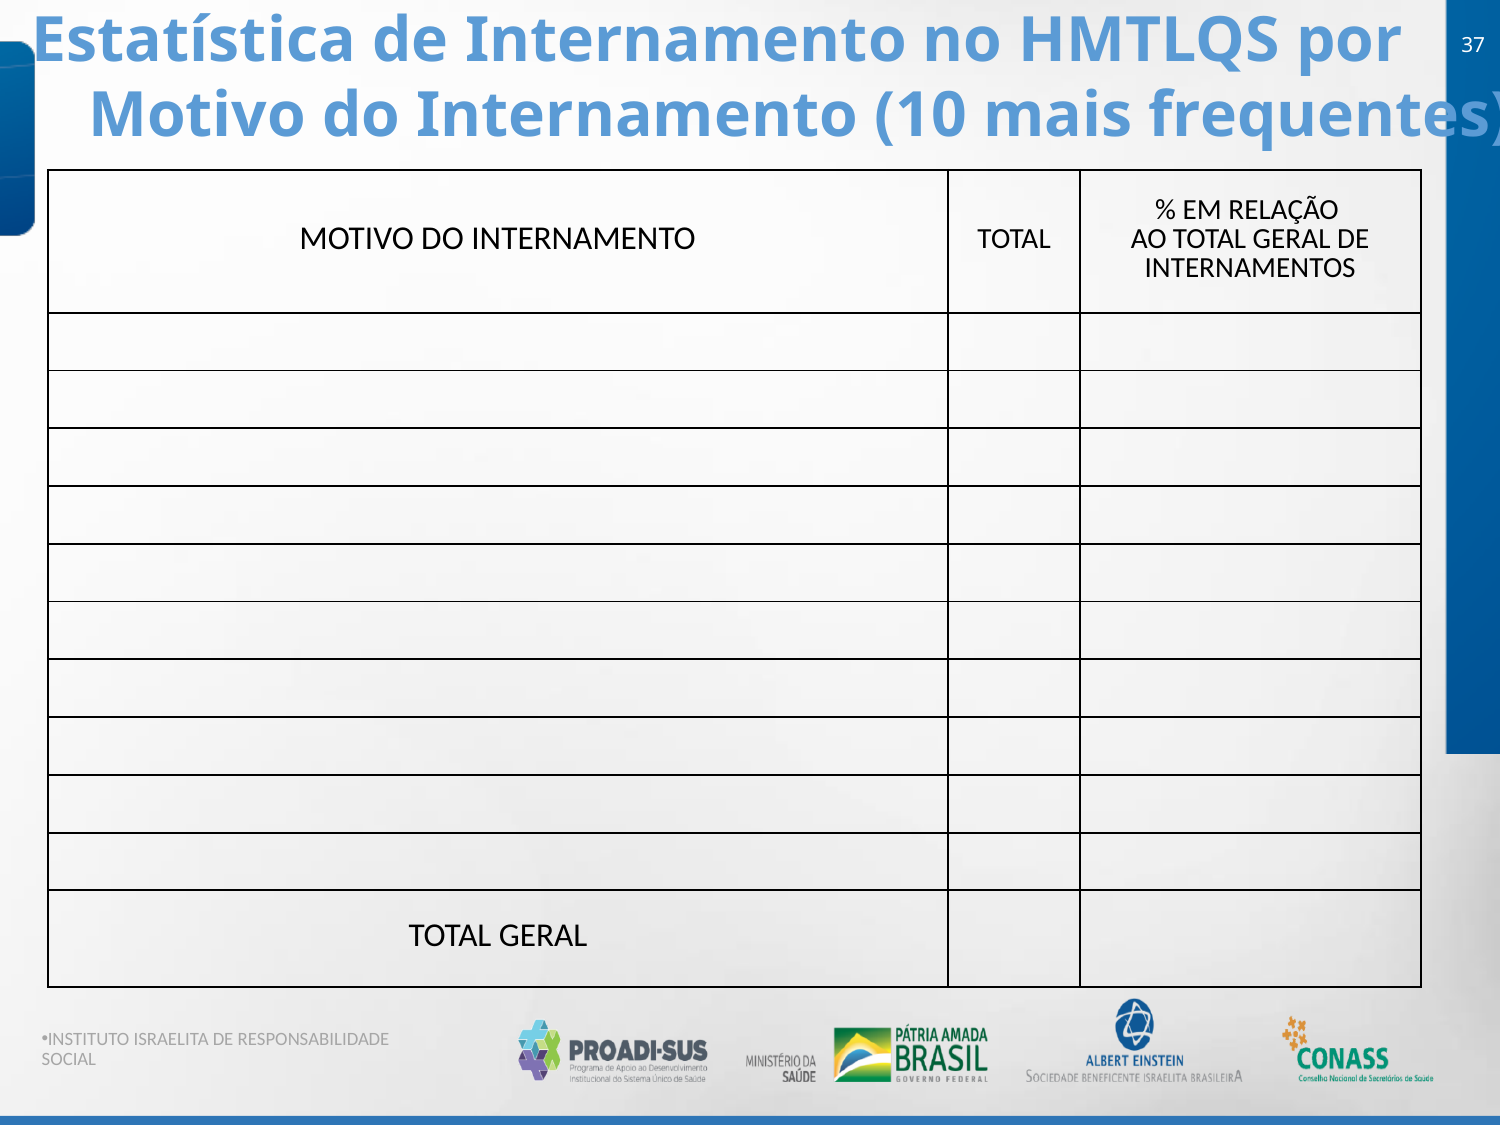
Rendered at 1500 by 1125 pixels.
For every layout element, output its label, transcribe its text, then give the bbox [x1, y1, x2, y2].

table_cell [49, 314, 947, 370]
table_cell [949, 776, 1079, 832]
table_cell [949, 371, 1079, 427]
table_cell [49, 834, 947, 889]
table_cell [1081, 776, 1420, 832]
table_cell [1081, 429, 1420, 485]
table_cell [49, 429, 947, 485]
table_cell [1081, 834, 1420, 889]
table_cell [949, 314, 1079, 370]
table_cell [949, 891, 1079, 986]
table_cell [49, 718, 947, 774]
table_cell [949, 718, 1079, 774]
table_cell [1081, 660, 1420, 716]
table_cell [49, 545, 947, 601]
table_cell [1081, 602, 1420, 658]
table_cell [1081, 371, 1420, 427]
table_cell [949, 602, 1079, 658]
text_box Estatística de Internamento no HMTLQS por Motivo do Internamento (10 mais frequentes) [17, 0, 1500, 84]
table_cell [949, 487, 1079, 543]
table_cell [49, 776, 947, 832]
table_header TOTAL [949, 171, 1079, 312]
table_cell [1081, 545, 1420, 601]
table_cell [949, 429, 1079, 485]
table_cell [949, 545, 1079, 601]
table_cell TOTAL GERAL [49, 891, 947, 986]
table_cell [49, 660, 947, 716]
table_cell [949, 834, 1079, 889]
table_header MOTIVO DO INTERNAMENTO [49, 171, 947, 312]
table_header % EM RELAÇÃO AO TOTAL GERAL DE INTERNAMENTOS [1081, 171, 1420, 312]
table_cell [949, 660, 1079, 716]
list INSTITUTO ISRAELITA DE RESPONSABILIDADE SOCIAL [26, 1021, 426, 1085]
picture [0, 0, 1500, 1115]
table_cell [49, 371, 947, 427]
table_cell [1081, 314, 1420, 370]
table_cell [49, 487, 947, 543]
table_cell [1081, 487, 1420, 543]
table_cell [1081, 891, 1420, 986]
table_cell [49, 602, 947, 658]
table_cell [1081, 718, 1420, 774]
